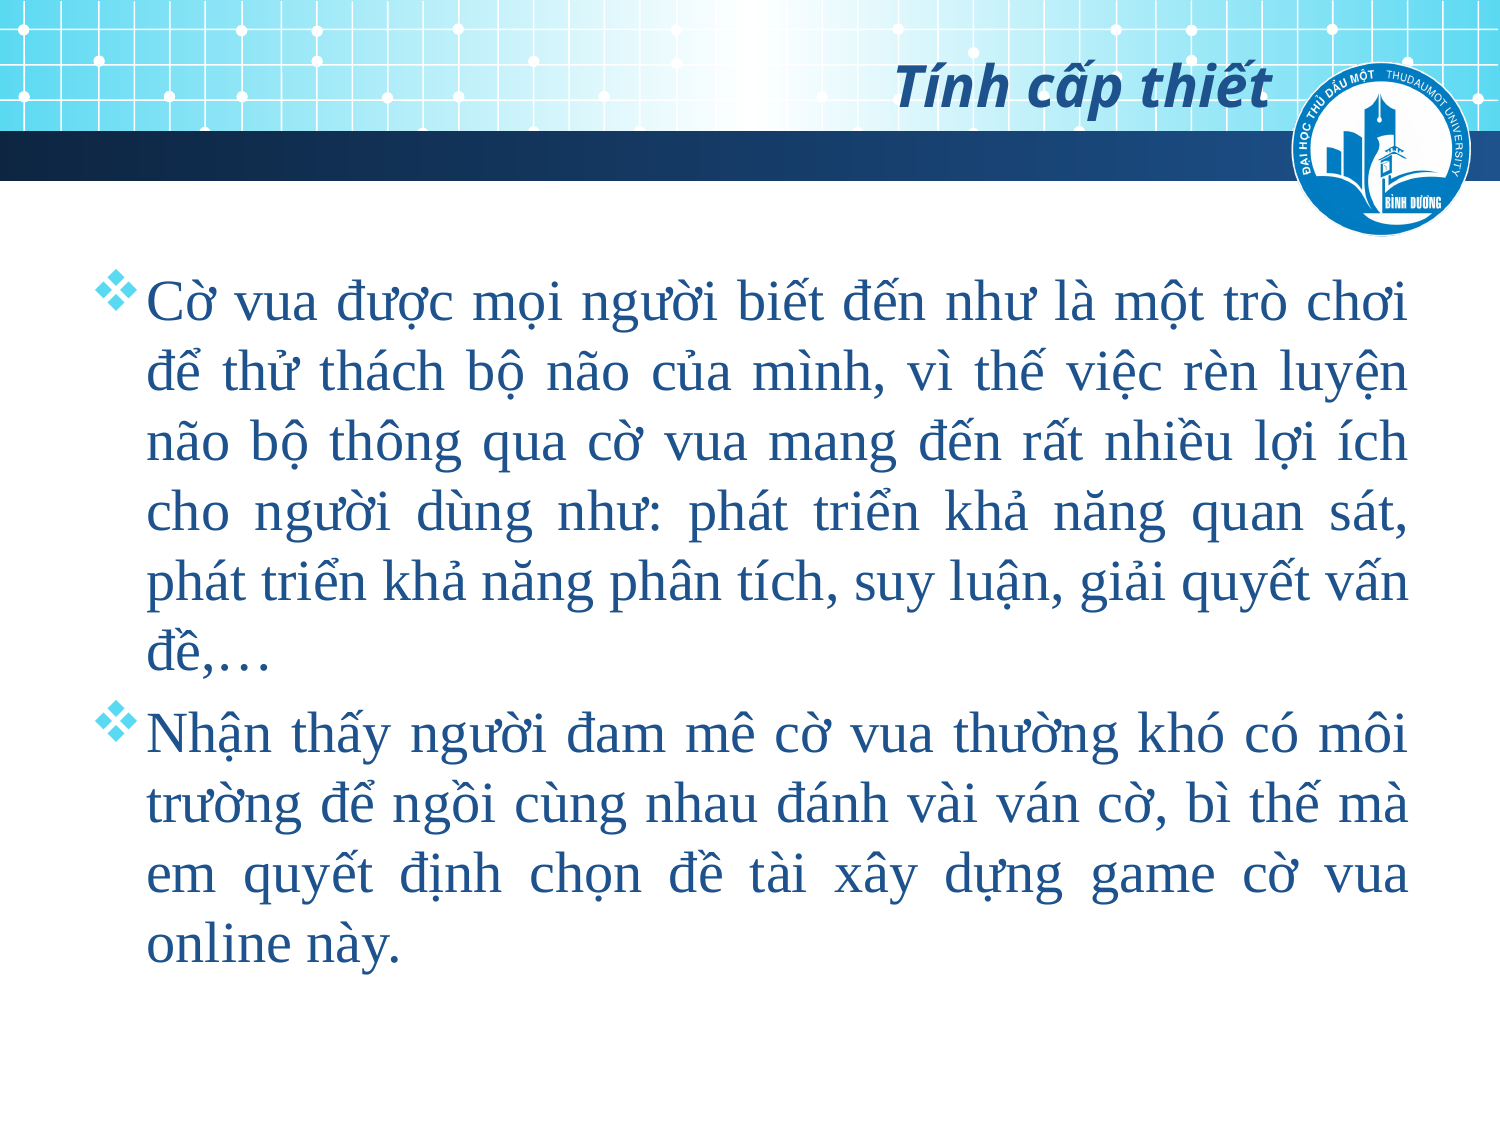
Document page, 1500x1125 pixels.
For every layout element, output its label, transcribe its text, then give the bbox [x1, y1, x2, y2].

list Cờ vua được mọi người biết đến như là một trò chơi để thử thách bộ não của mình, vì thế việc rèn luyện não bộ thông qua cờ vua mang đến rất nhiều lợi ích cho người dùng như: phát triển khả năng quan sát, phát triển khả năng phân tích, suy luận, giải quyết vấn đề,… Nhận thấy người đam mê cờ vua thường khó có môi trường để ngồi cùng nhau đánh vài ván cờ, bì thế mà em quyết định chọn đề tài xây dựng game cờ vua online này. [75, 254, 1425, 1047]
title Tính cấp thiết [75, 37, 1288, 130]
picture [1287, 42, 1476, 248]
